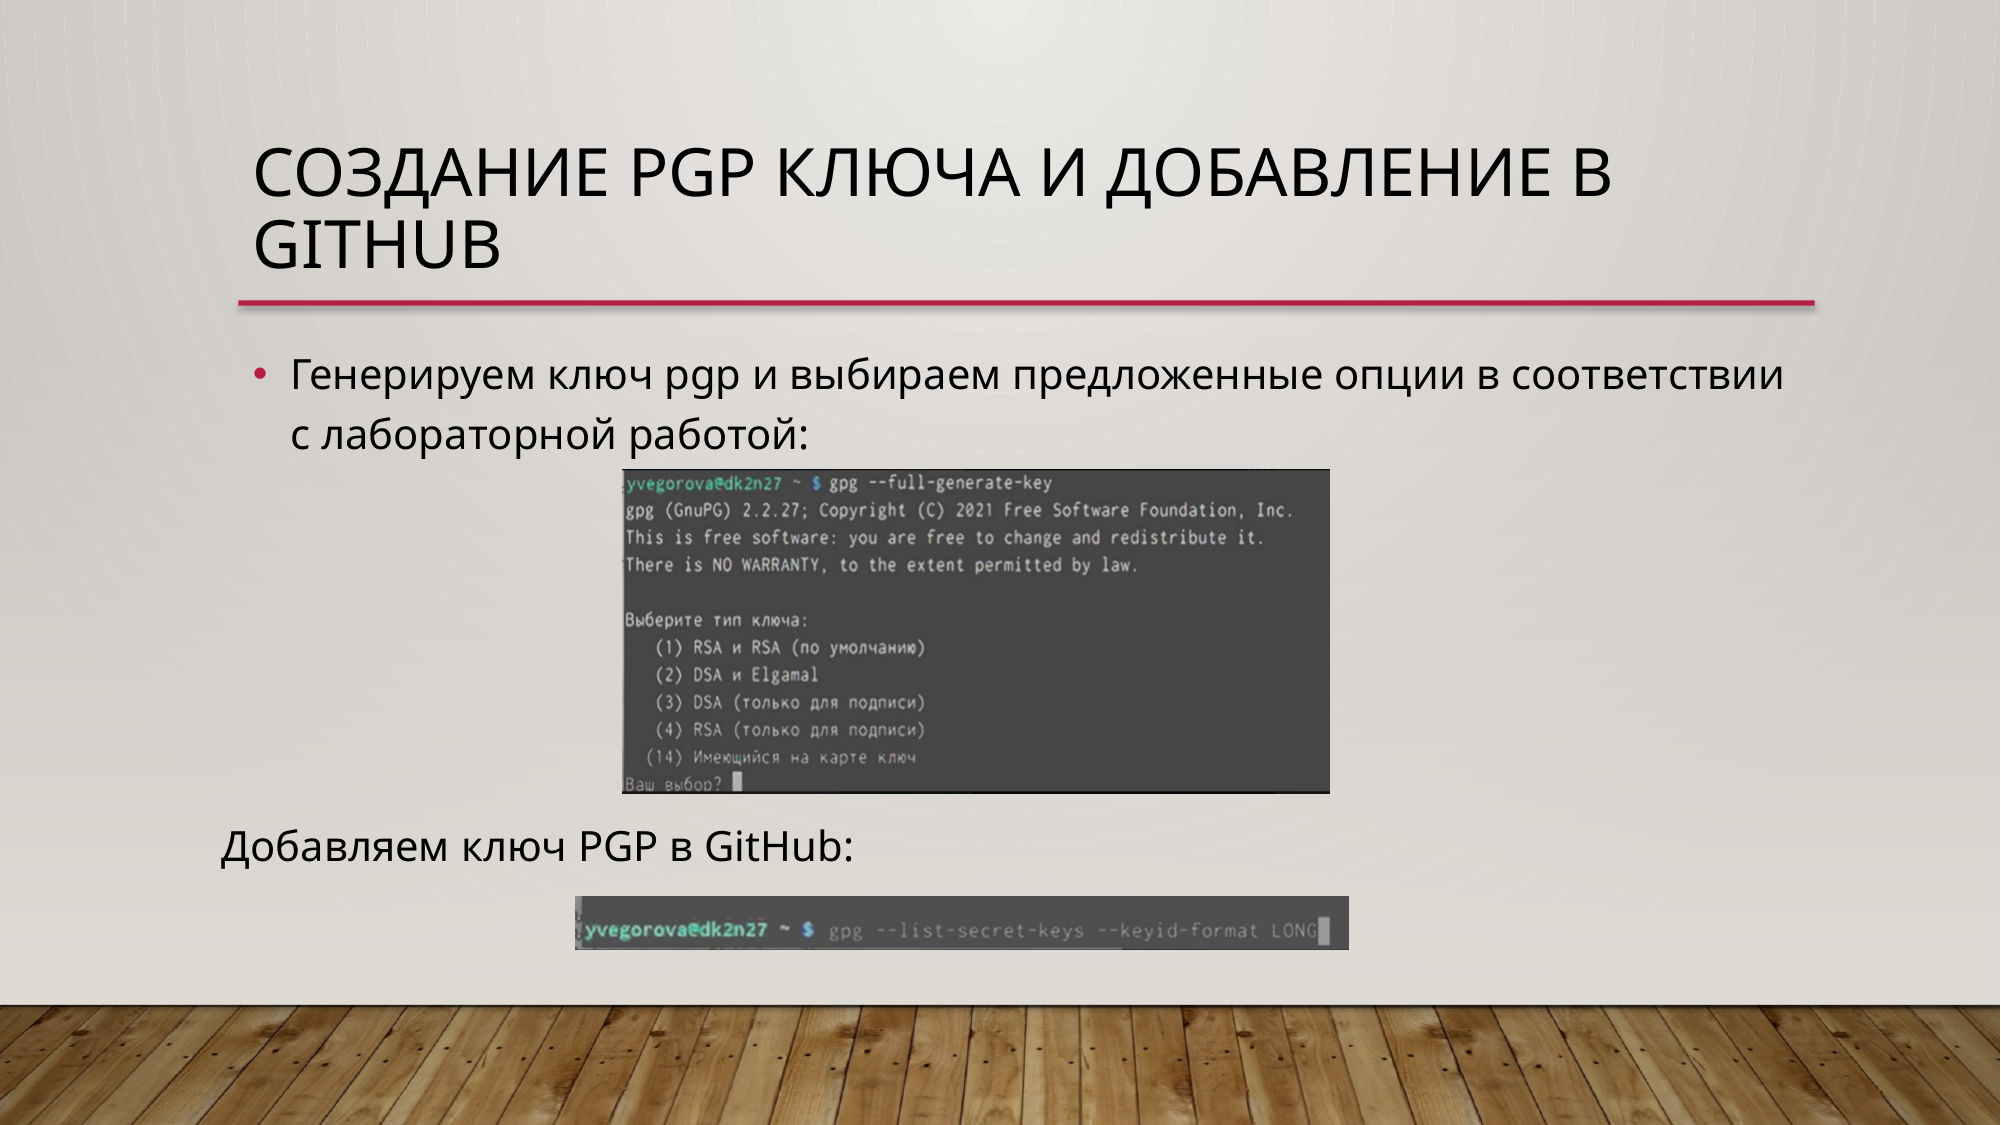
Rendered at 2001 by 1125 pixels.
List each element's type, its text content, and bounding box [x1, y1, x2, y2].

text_box Добавляем ключ PGP в GitHub: [206, 808, 870, 877]
picture [622, 469, 1331, 795]
picture [575, 896, 1349, 950]
text_box Генерируем ключ pgp и выбираем предложенные опции в соответствии с лабораторной работой: [238, 330, 1814, 897]
text_box Создание pgp ключа и добавление в github [238, 131, 1814, 304]
picture [0, 1005, 2000, 1125]
